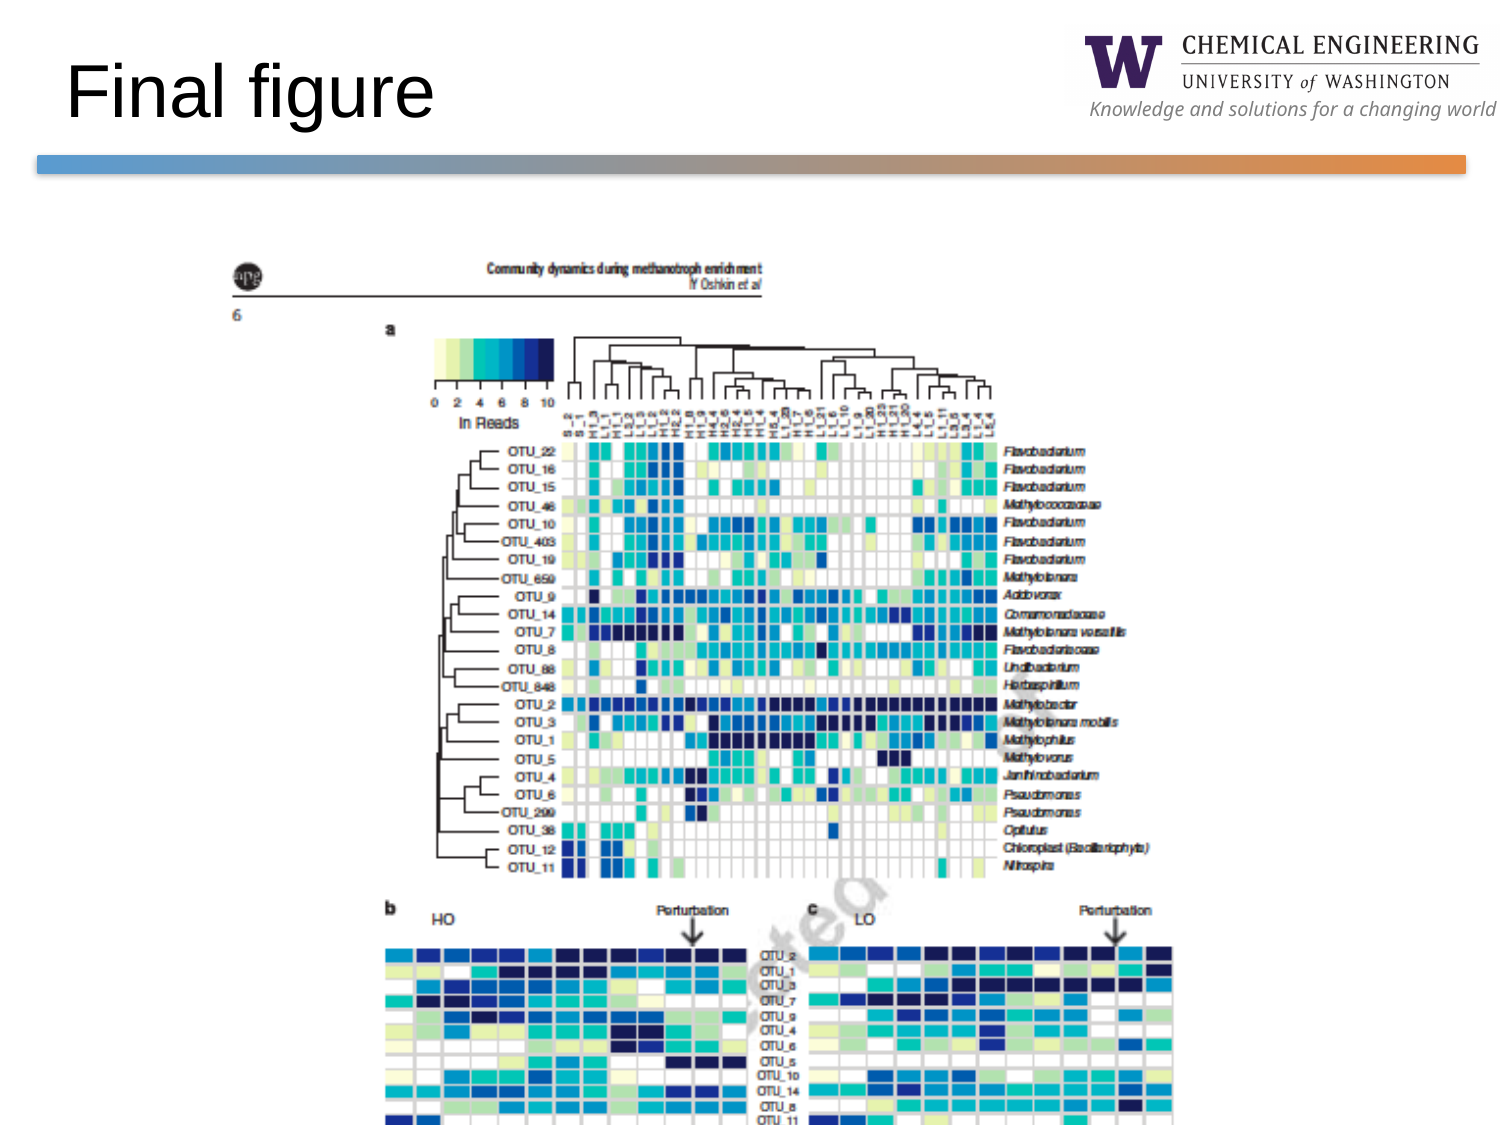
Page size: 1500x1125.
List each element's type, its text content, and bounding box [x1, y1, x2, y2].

title Final figure [49, 12, 1401, 163]
picture [224, 237, 1280, 1125]
picture [1401, 24, 1500, 106]
